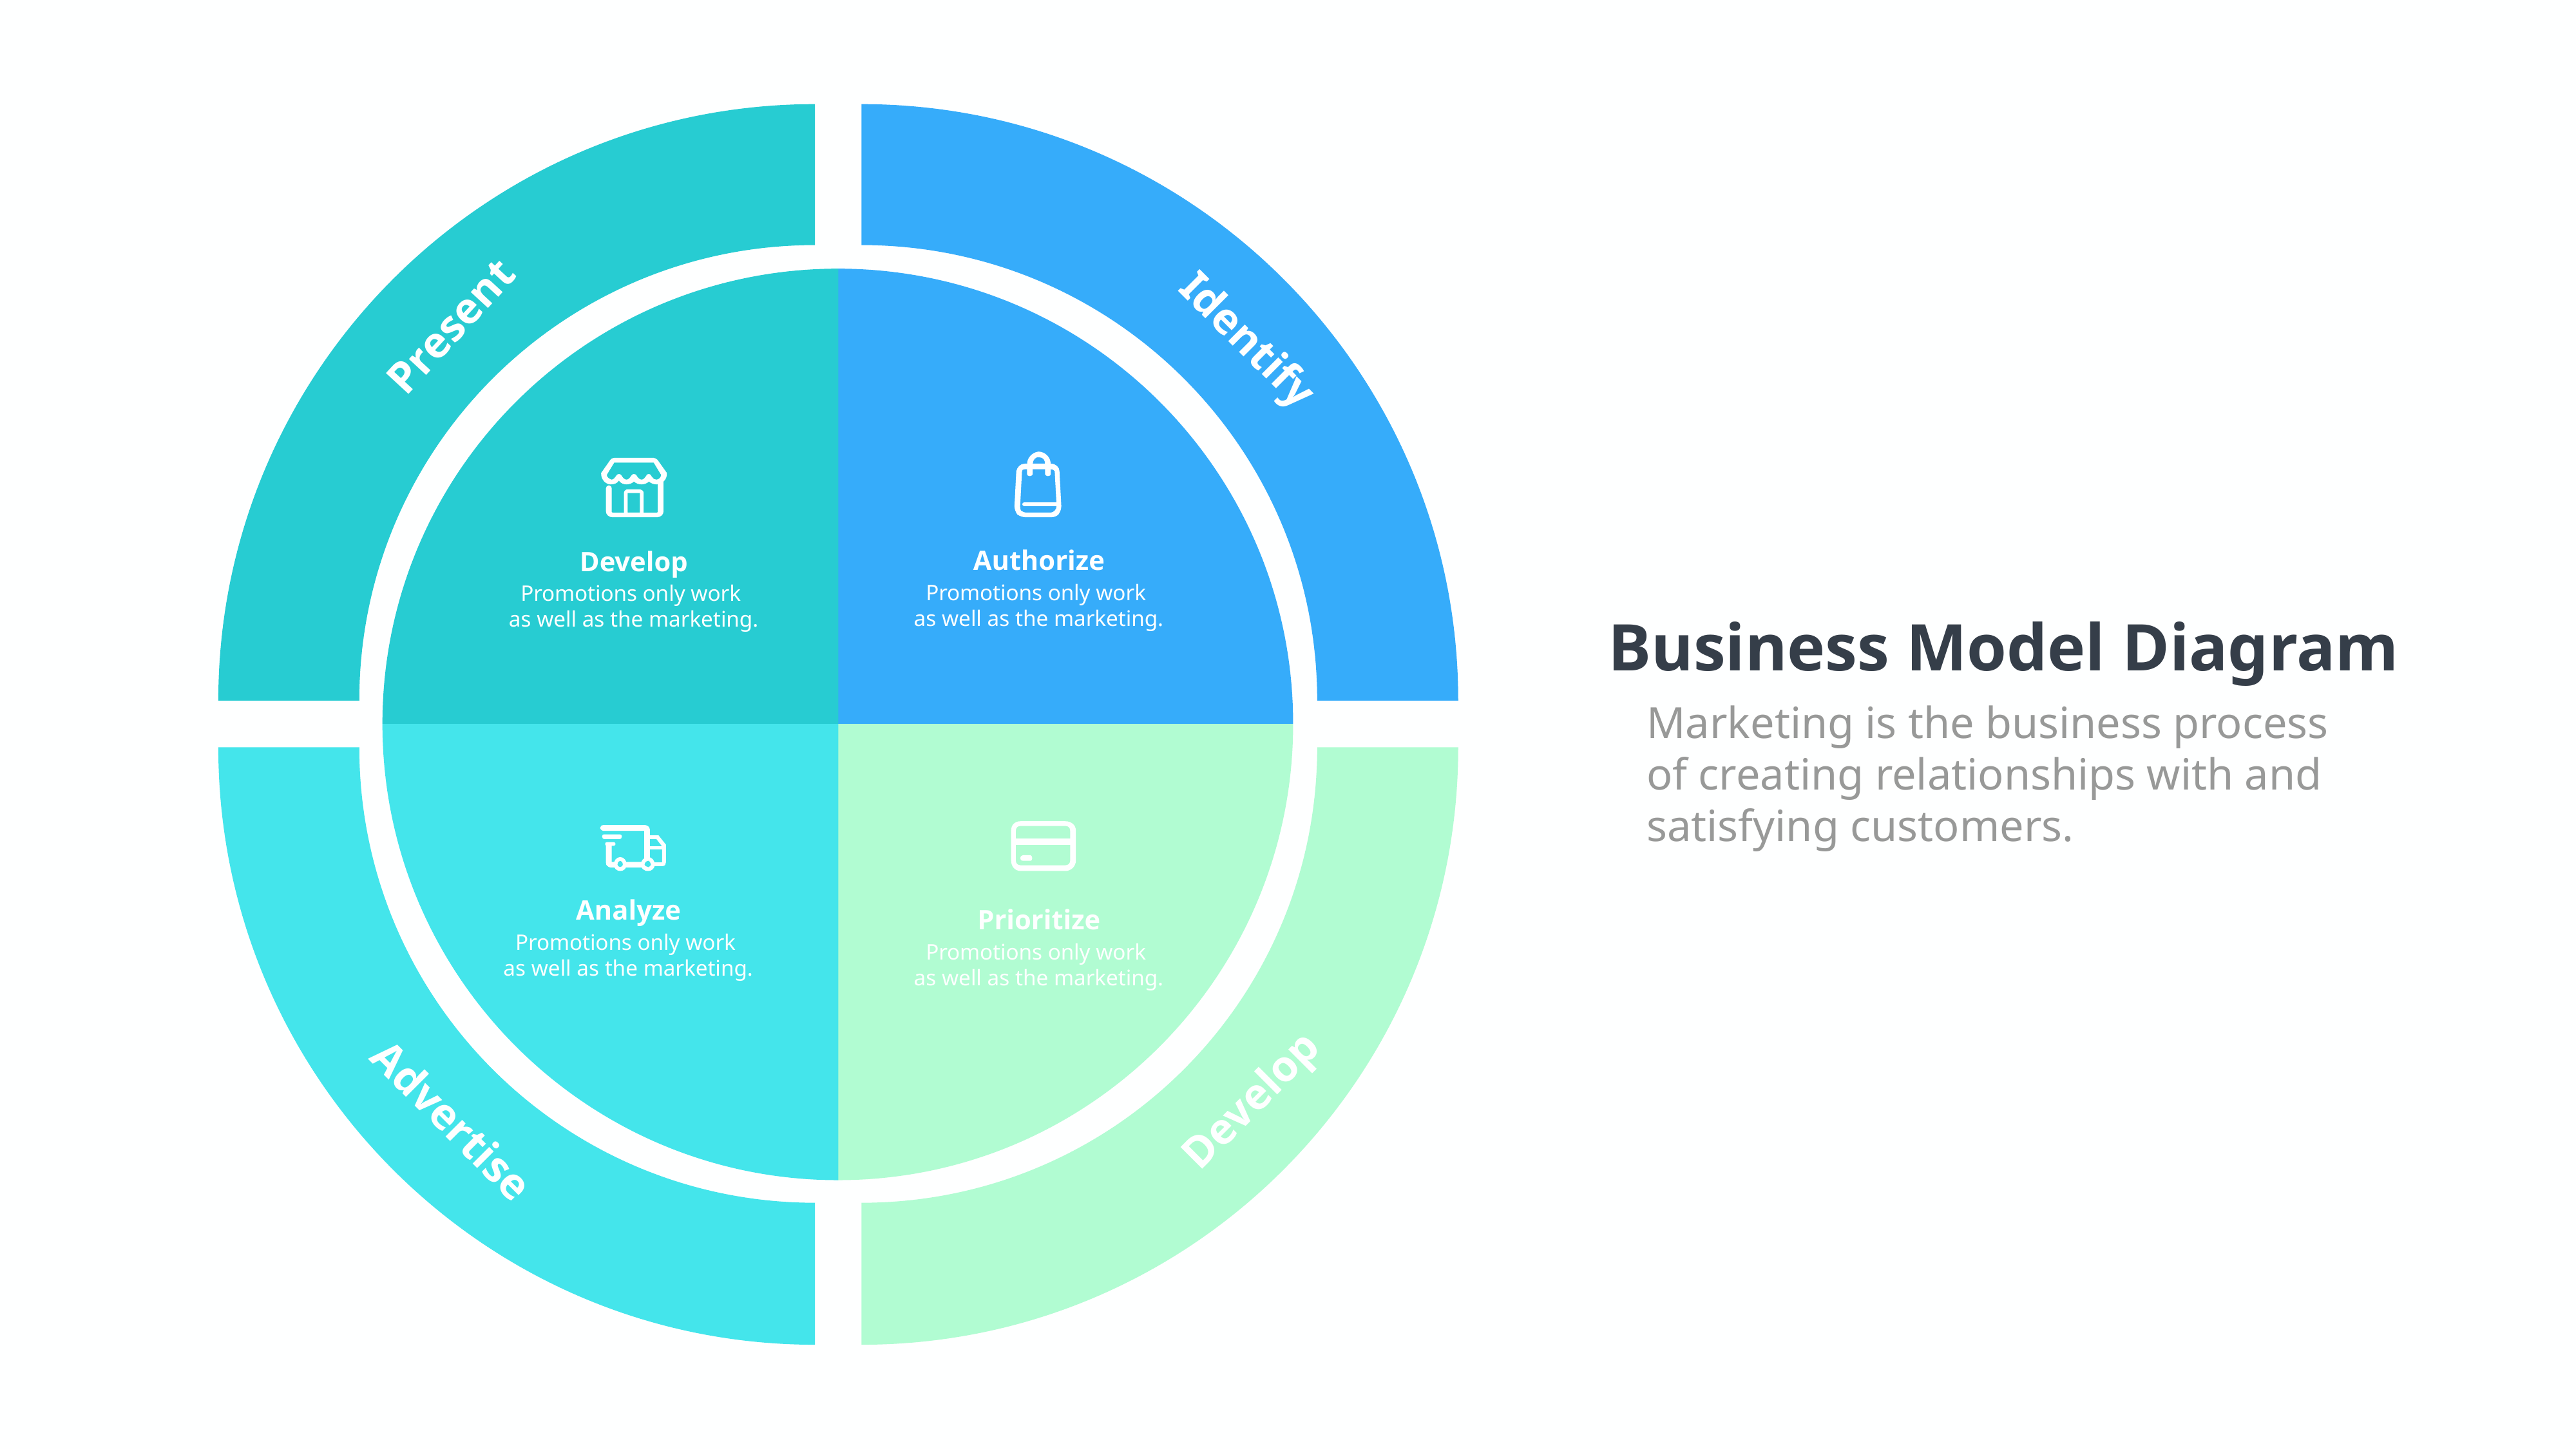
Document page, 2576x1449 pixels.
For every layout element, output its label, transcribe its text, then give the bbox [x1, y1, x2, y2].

text_box Advertise [342, 1009, 564, 1230]
text_box [382, 269, 839, 724]
text_box [640, 857, 655, 871]
text_box [839, 724, 1293, 1180]
text_box [601, 457, 667, 485]
text_box [650, 846, 662, 850]
text_box [650, 835, 666, 866]
text_box [1020, 855, 1033, 861]
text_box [1634, 601, 2392, 857]
text_box [624, 489, 644, 513]
text_box [1022, 502, 1056, 506]
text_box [901, 538, 1177, 636]
text_box [1014, 463, 1062, 518]
text_box [606, 846, 614, 868]
text_box [839, 269, 1293, 724]
text_box Present [341, 211, 557, 439]
text_box [602, 834, 622, 839]
text_box [600, 825, 650, 858]
text_box [605, 842, 616, 846]
text_box [1016, 838, 1070, 845]
text_box [218, 747, 816, 1345]
text_box [606, 482, 663, 518]
text_box [626, 862, 642, 868]
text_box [901, 898, 1177, 996]
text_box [496, 540, 772, 638]
text_box [613, 857, 627, 871]
text_box [861, 104, 1458, 701]
text_box Identify [1139, 227, 1360, 449]
text_box [1011, 821, 1076, 871]
text_box Develop [1138, 988, 1360, 1209]
text_box [861, 747, 1458, 1345]
text_box [1027, 451, 1051, 477]
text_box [490, 888, 767, 986]
text_box [382, 724, 839, 1180]
text_box [218, 104, 816, 701]
